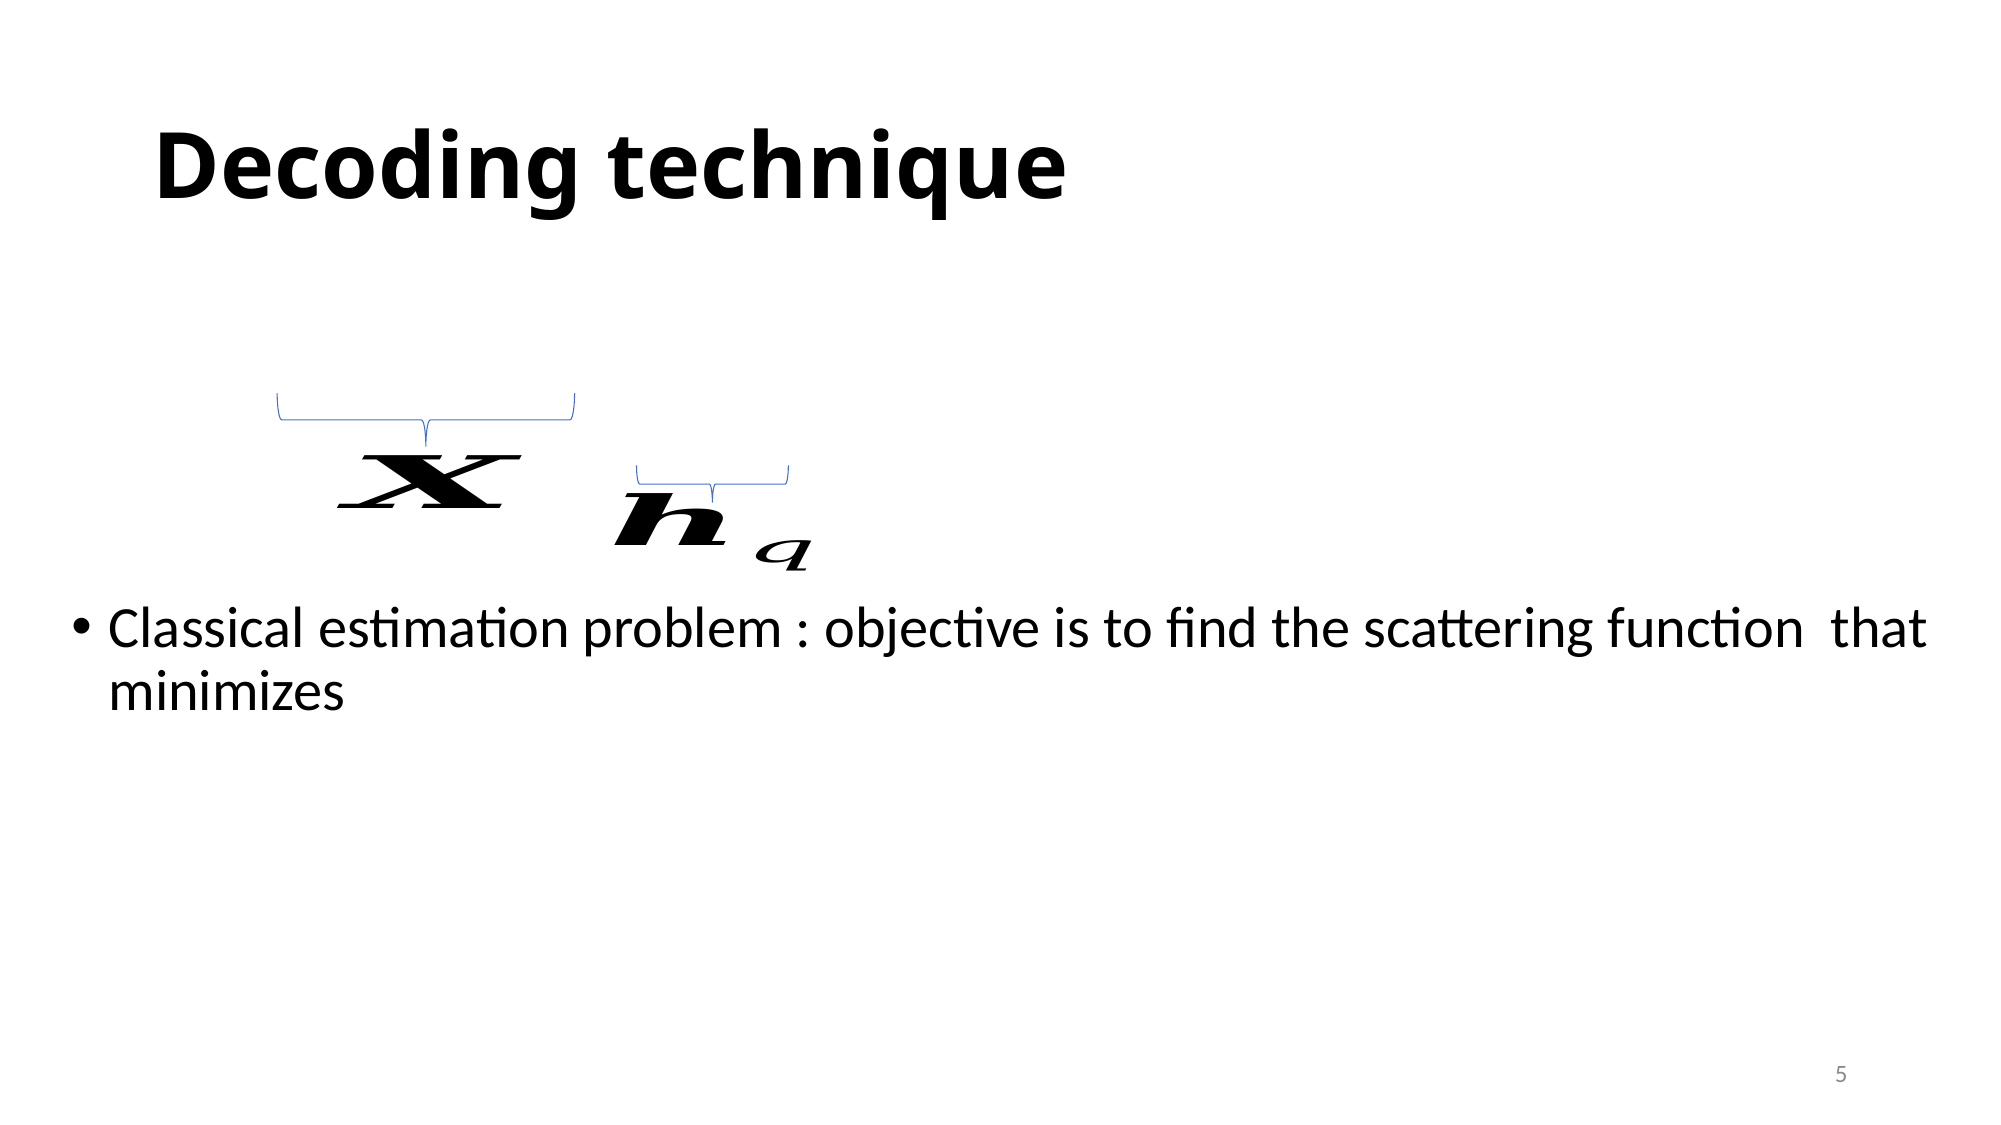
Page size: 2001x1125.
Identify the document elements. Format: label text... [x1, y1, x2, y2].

text_box [276, 393, 576, 447]
slide_number 5 [1412, 1042, 1863, 1103]
text_box [635, 465, 789, 503]
title Decoding technique [137, 59, 1863, 278]
